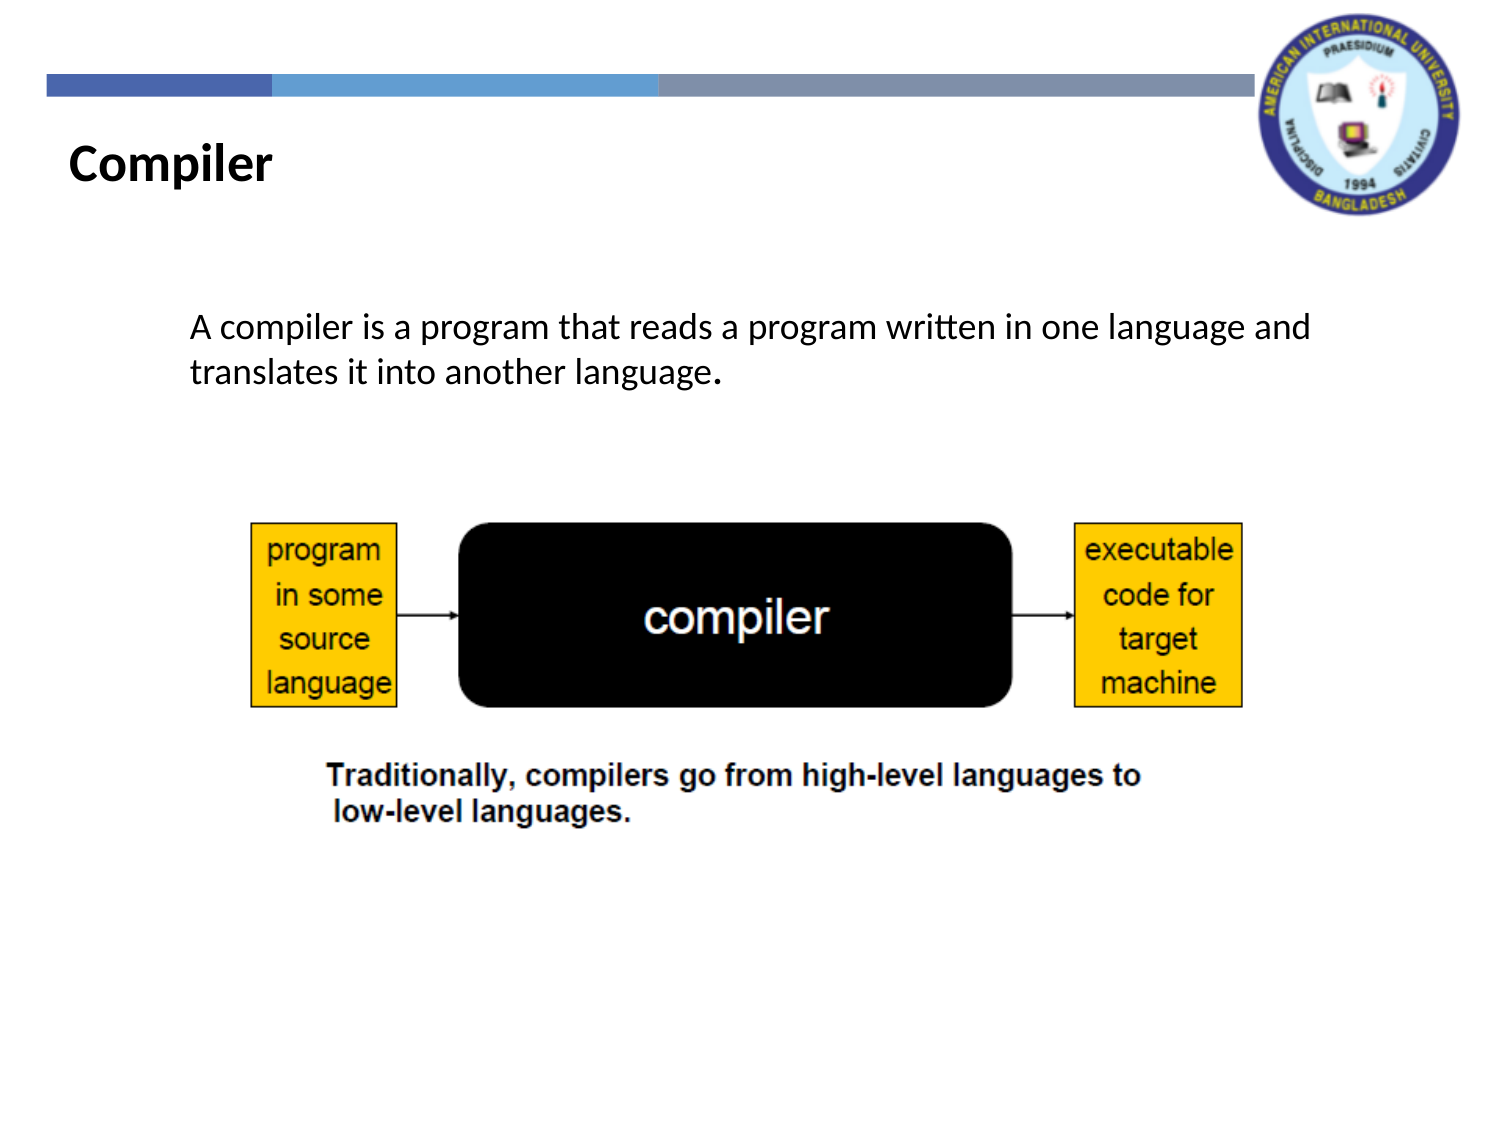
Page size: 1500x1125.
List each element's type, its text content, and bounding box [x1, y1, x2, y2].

picture [1254, 9, 1465, 221]
text_box A compiler is a program that reads a program written in one language and translates it into another language. [174, 294, 1367, 1030]
text_box Compiler [55, 119, 1129, 201]
picture [231, 493, 1269, 839]
